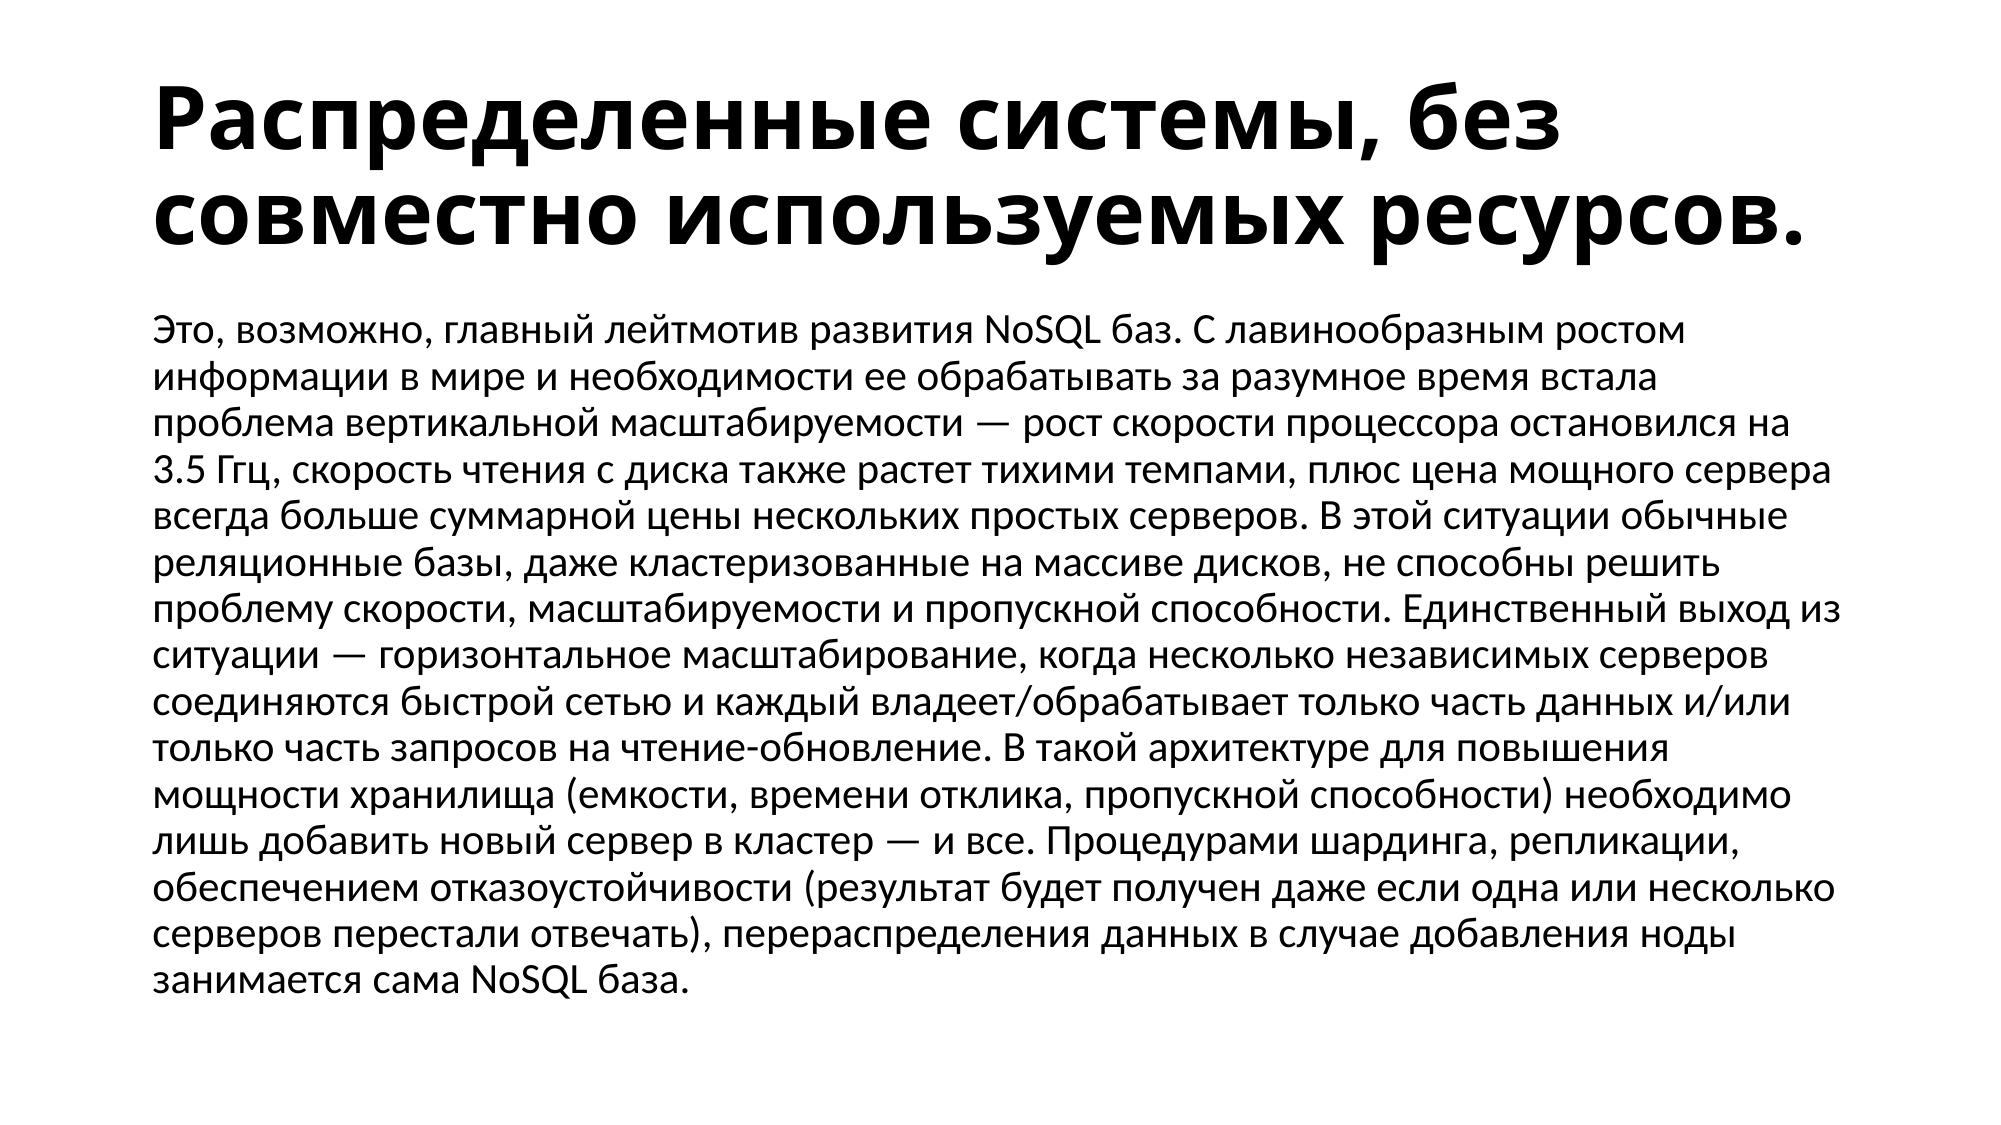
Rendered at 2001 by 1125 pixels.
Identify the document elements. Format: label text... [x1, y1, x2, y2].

title Распределенные системы, без совместно используемых ресурсов. [137, 59, 1863, 278]
list Это, возможно, главный лейтмотив развития NoSQL баз. С лавинообразным ростом информации в мире и необходимости ее обрабатывать за разумное время встала проблема вертикальной масштабируемости — рост скорости процессора остановился на 3.5 Ггц, скорость чтения с диска также растет тихими темпами, плюс цена мощного сервера всегда больше суммарной цены нескольких простых серверов. В этой ситуации обычные реляционные базы, даже кластеризованные на массиве дисков, не способны решить проблему скорости, масштабируемости и пропускной способности. Единственный выход из ситуации — горизонтальное масштабирование, когда несколько независимых серверов соединяются быстрой сетью и каждый владеет/обрабатывает только часть данных и/или только часть запросов на чтение-обновление. В такой архитектуре для повышения мощности хранилища (емкости, времени отклика, пропускной способности) необходимо лишь добавить новый сервер в кластер — и все. Процедурами шардинга, репликации, обеспечением отказоустойчивости (результат будет получен даже если одна или несколько серверов перестали отвечать), перераспределения данных в случае добавления ноды занимается сама NoSQL база. [137, 299, 1863, 1014]
